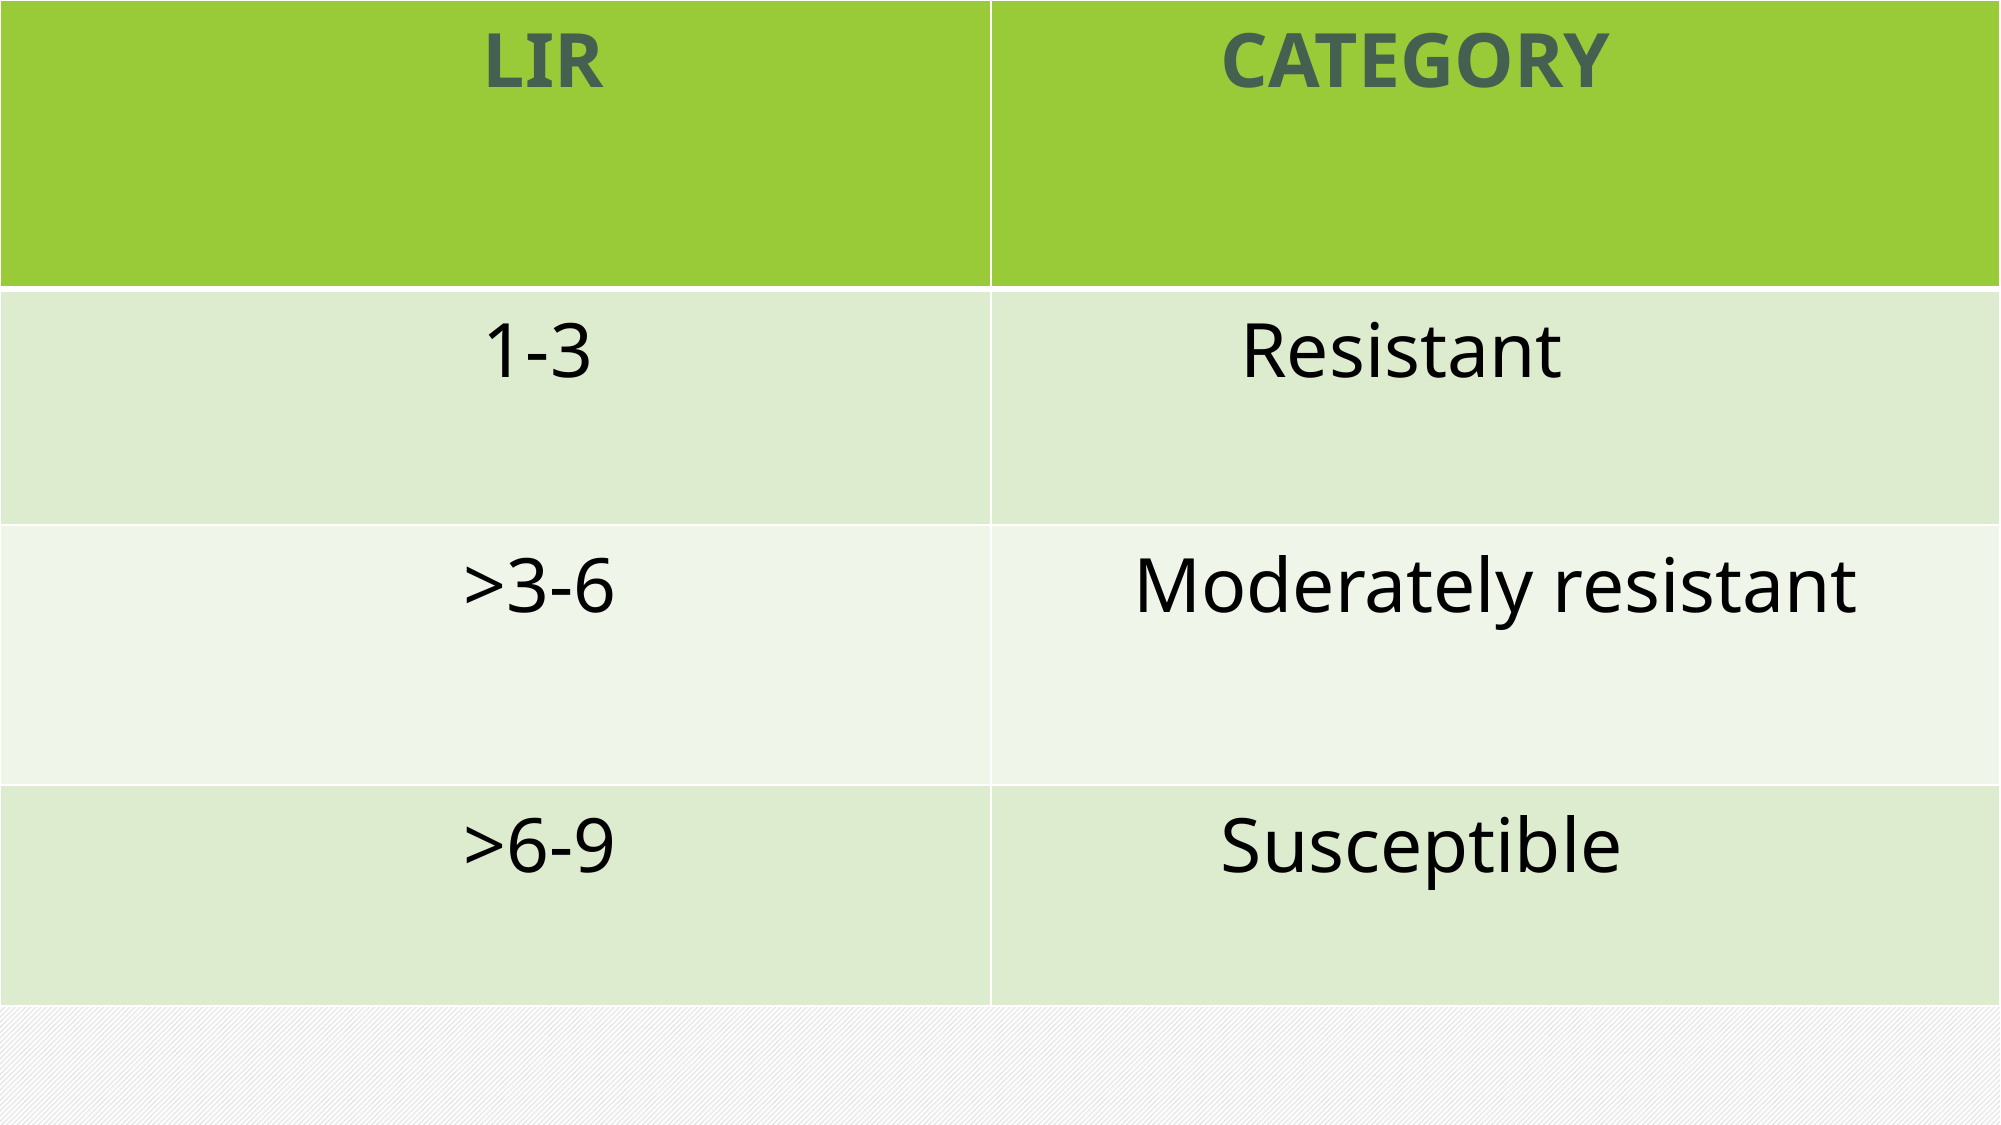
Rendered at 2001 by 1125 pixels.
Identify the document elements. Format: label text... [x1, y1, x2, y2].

table_header CATEGORY [992, 1, 1999, 286]
table_cell >6-9 [1, 786, 990, 1005]
table_cell Susceptible [992, 786, 1999, 1005]
table_cell >3-6 [1, 526, 990, 784]
table_cell 1-3 [1, 292, 990, 524]
table_cell Moderately resistant [992, 526, 1999, 784]
table_cell Resistant [992, 292, 1999, 524]
table_header LIR [1, 1, 990, 286]
